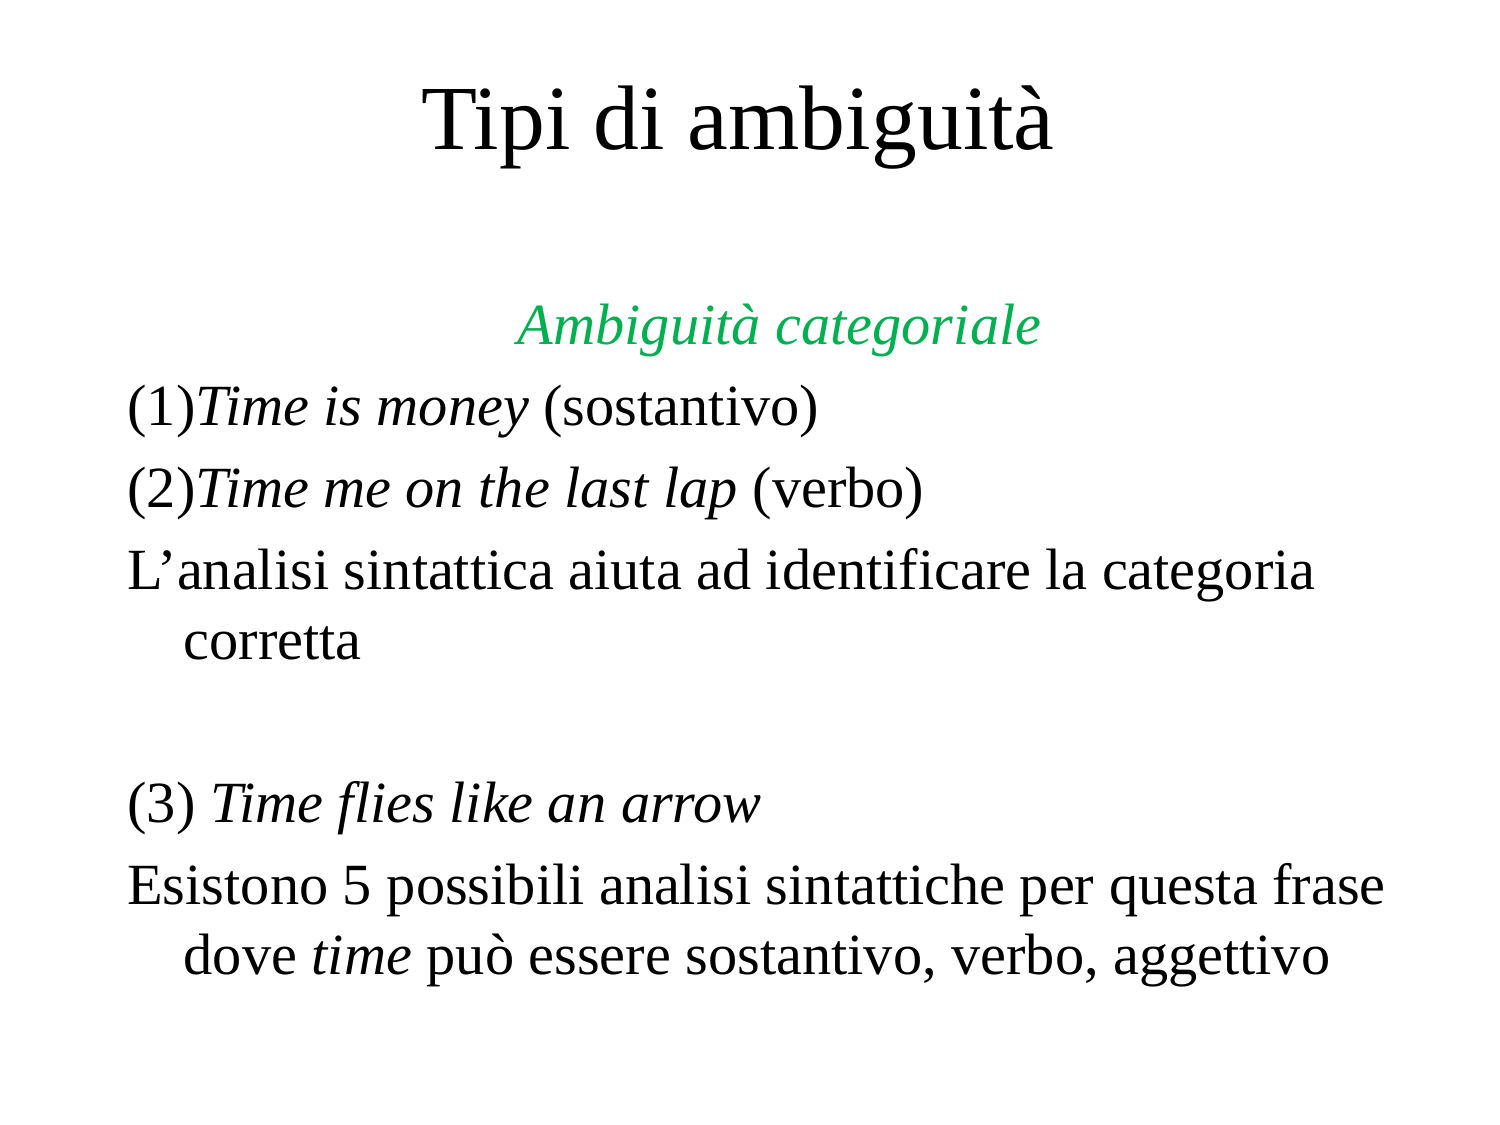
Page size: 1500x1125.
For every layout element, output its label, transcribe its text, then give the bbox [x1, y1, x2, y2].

title Tipi di ambiguità [112, 19, 1388, 207]
list Ambiguità categoriale (1)Time is money (sostantivo) (2)Time me on the last lap (verbo) L’analisi sintattica aiuta ad identificare la categoria corretta (3) Time flies like an arrow Esistono 5 possibili analisi sintattiche per questa frase dove time può essere sostantivo, verbo, aggettivo [112, 278, 1447, 1035]
